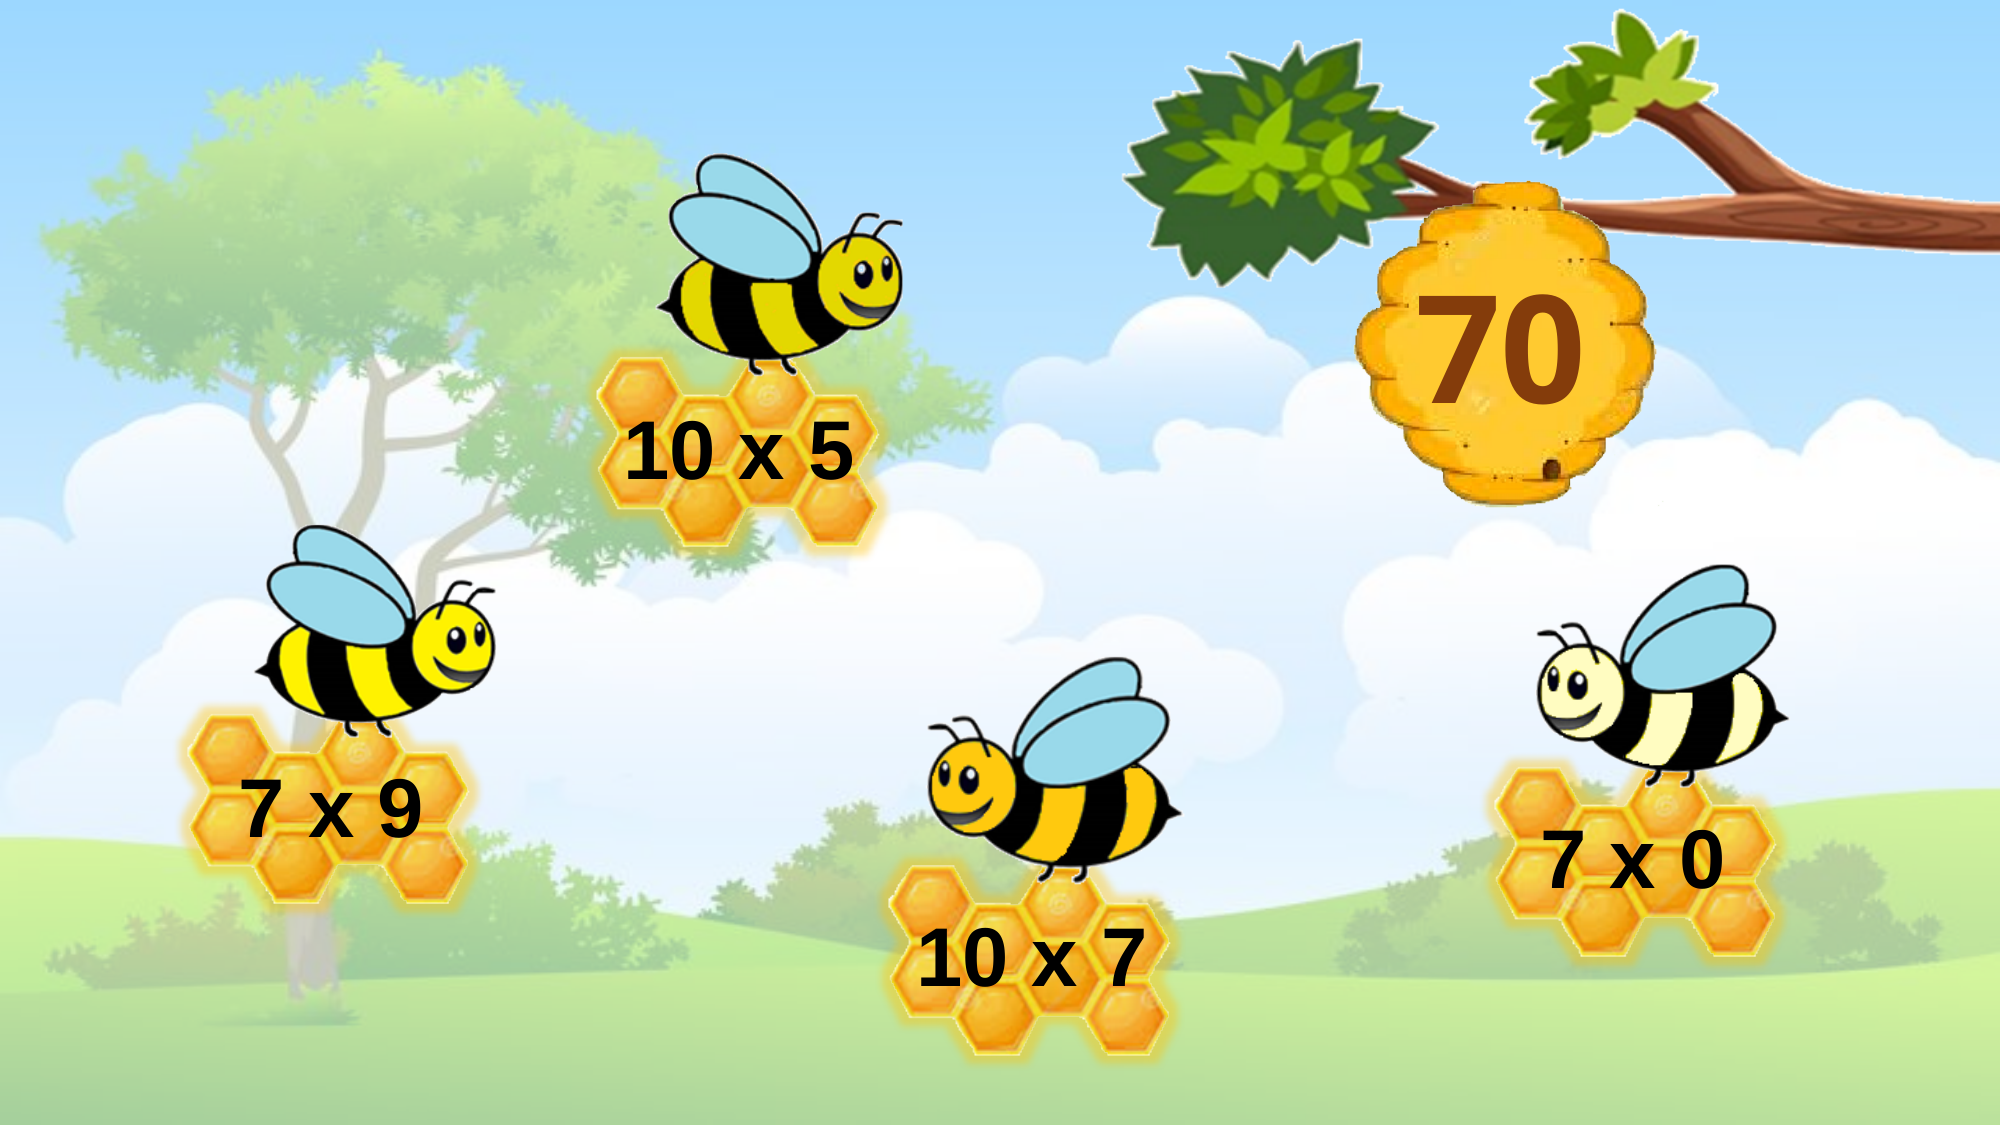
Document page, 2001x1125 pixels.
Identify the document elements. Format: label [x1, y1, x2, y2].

picture [604, 121, 952, 403]
text_box [1451, 744, 1803, 982]
text_box [1094, 0, 2000, 531]
text_box [553, 334, 906, 572]
picture [1513, 552, 1825, 817]
picture [235, 501, 508, 759]
picture [901, 632, 1216, 922]
text_box [144, 691, 496, 930]
text_box [845, 842, 1198, 1081]
